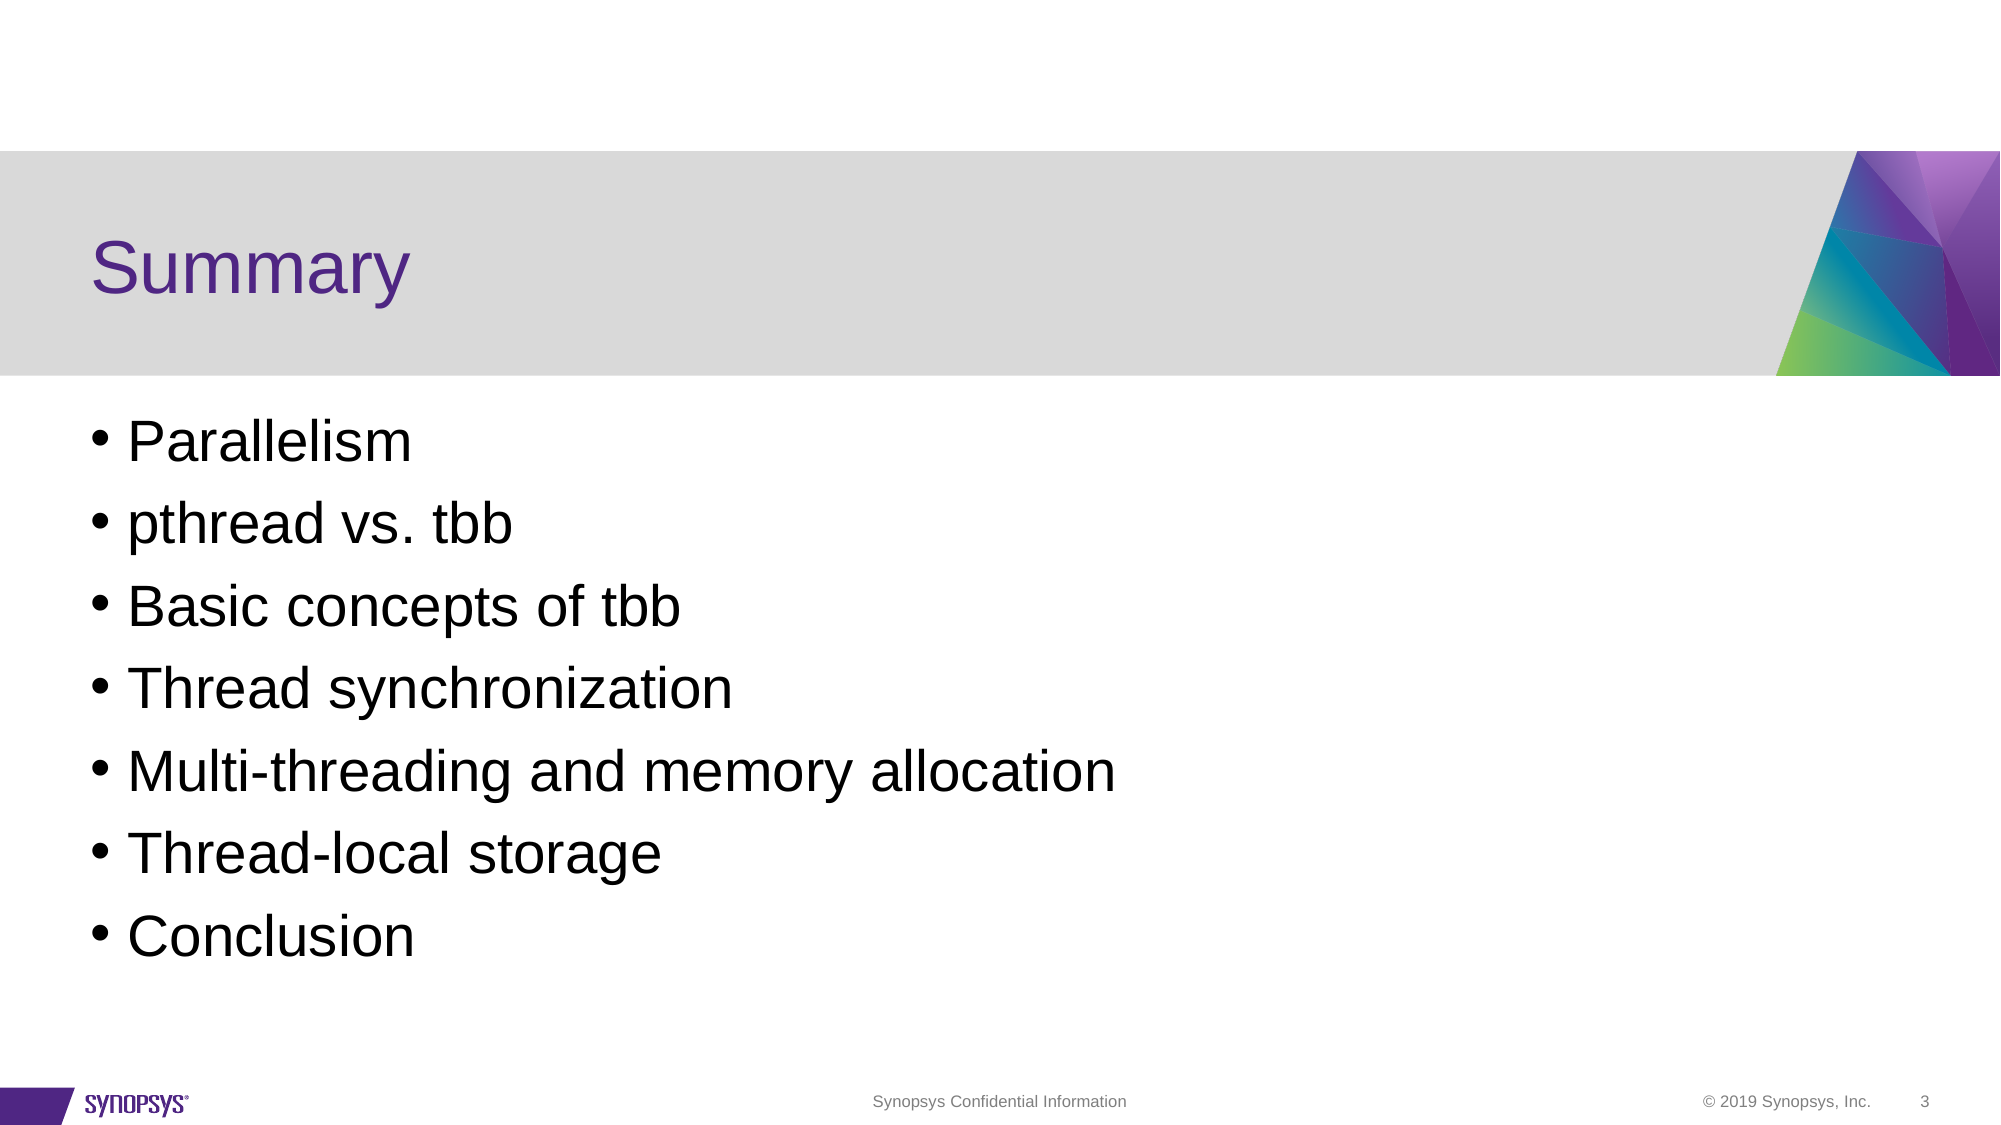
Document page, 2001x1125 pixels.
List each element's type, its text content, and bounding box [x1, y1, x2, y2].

list Parallelism pthread vs. tbb Basic concepts of tbb Thread synchronization Multi-threading and memory allocation Thread-local storage Conclusion [74, 395, 1925, 1050]
picture [1776, 151, 2000, 376]
title Summary [74, 151, 1768, 376]
